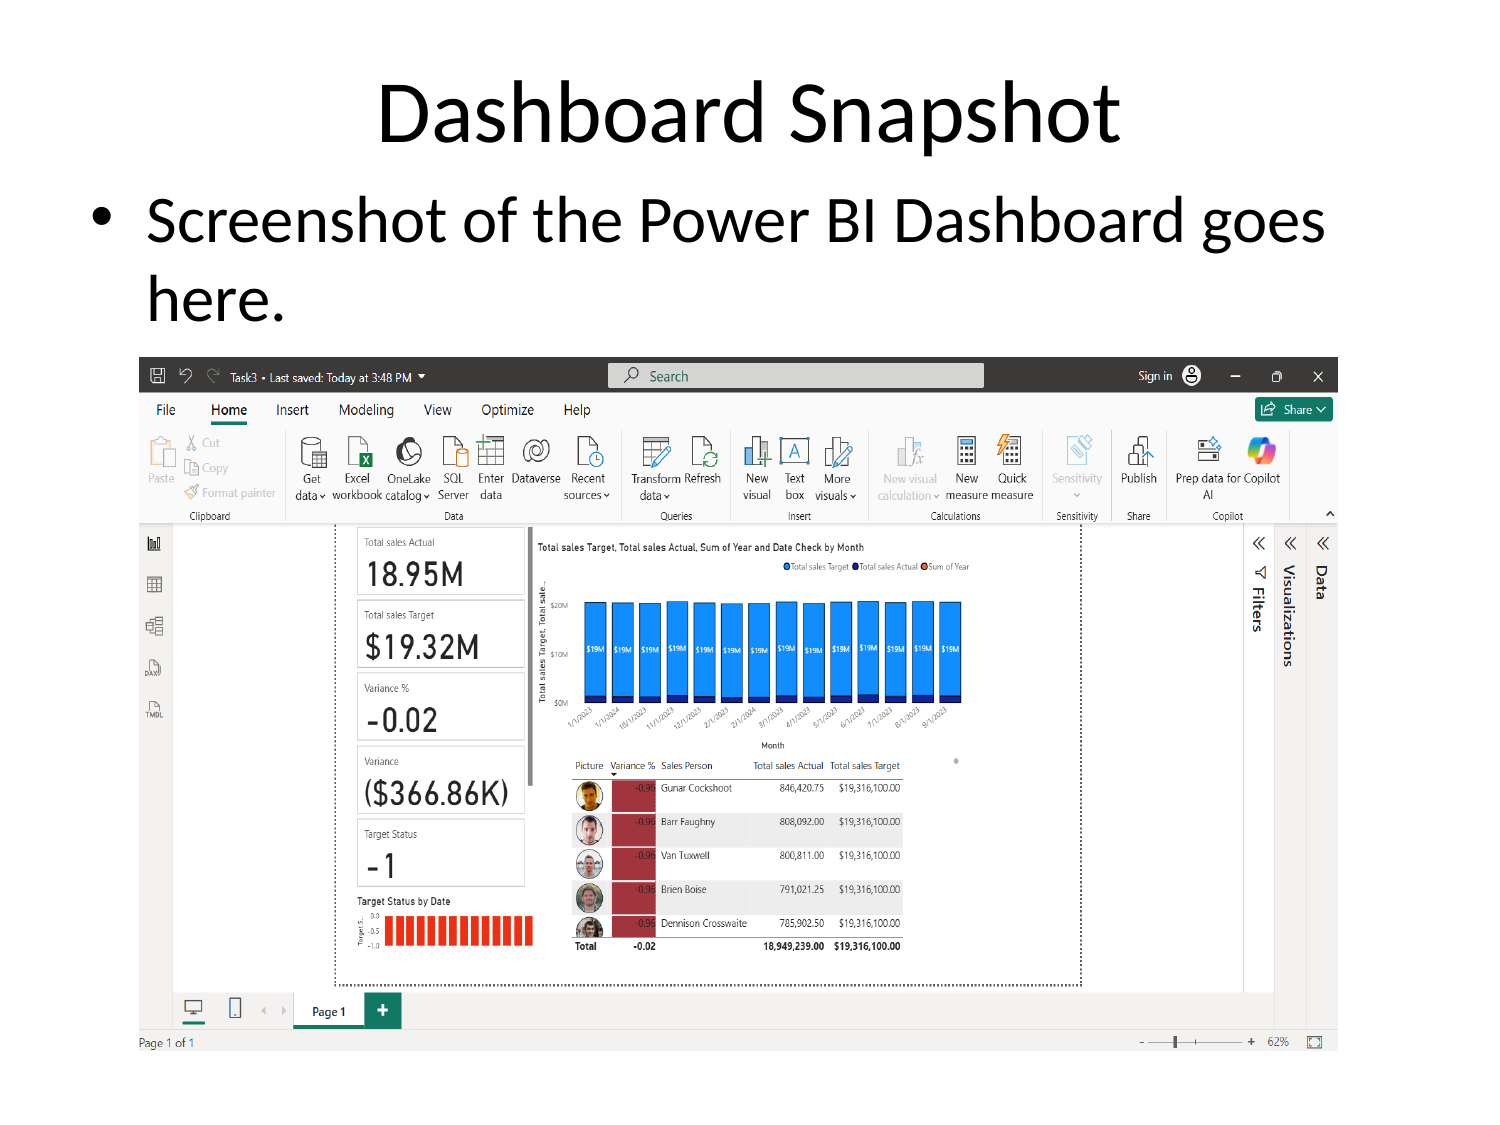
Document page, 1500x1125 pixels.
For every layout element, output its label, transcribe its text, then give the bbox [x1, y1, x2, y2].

title Dashboard Snapshot [75, 45, 1425, 167]
picture [138, 356, 1338, 1052]
list Screenshot of the Power BI Dashboard goes here. [75, 167, 1425, 1005]
